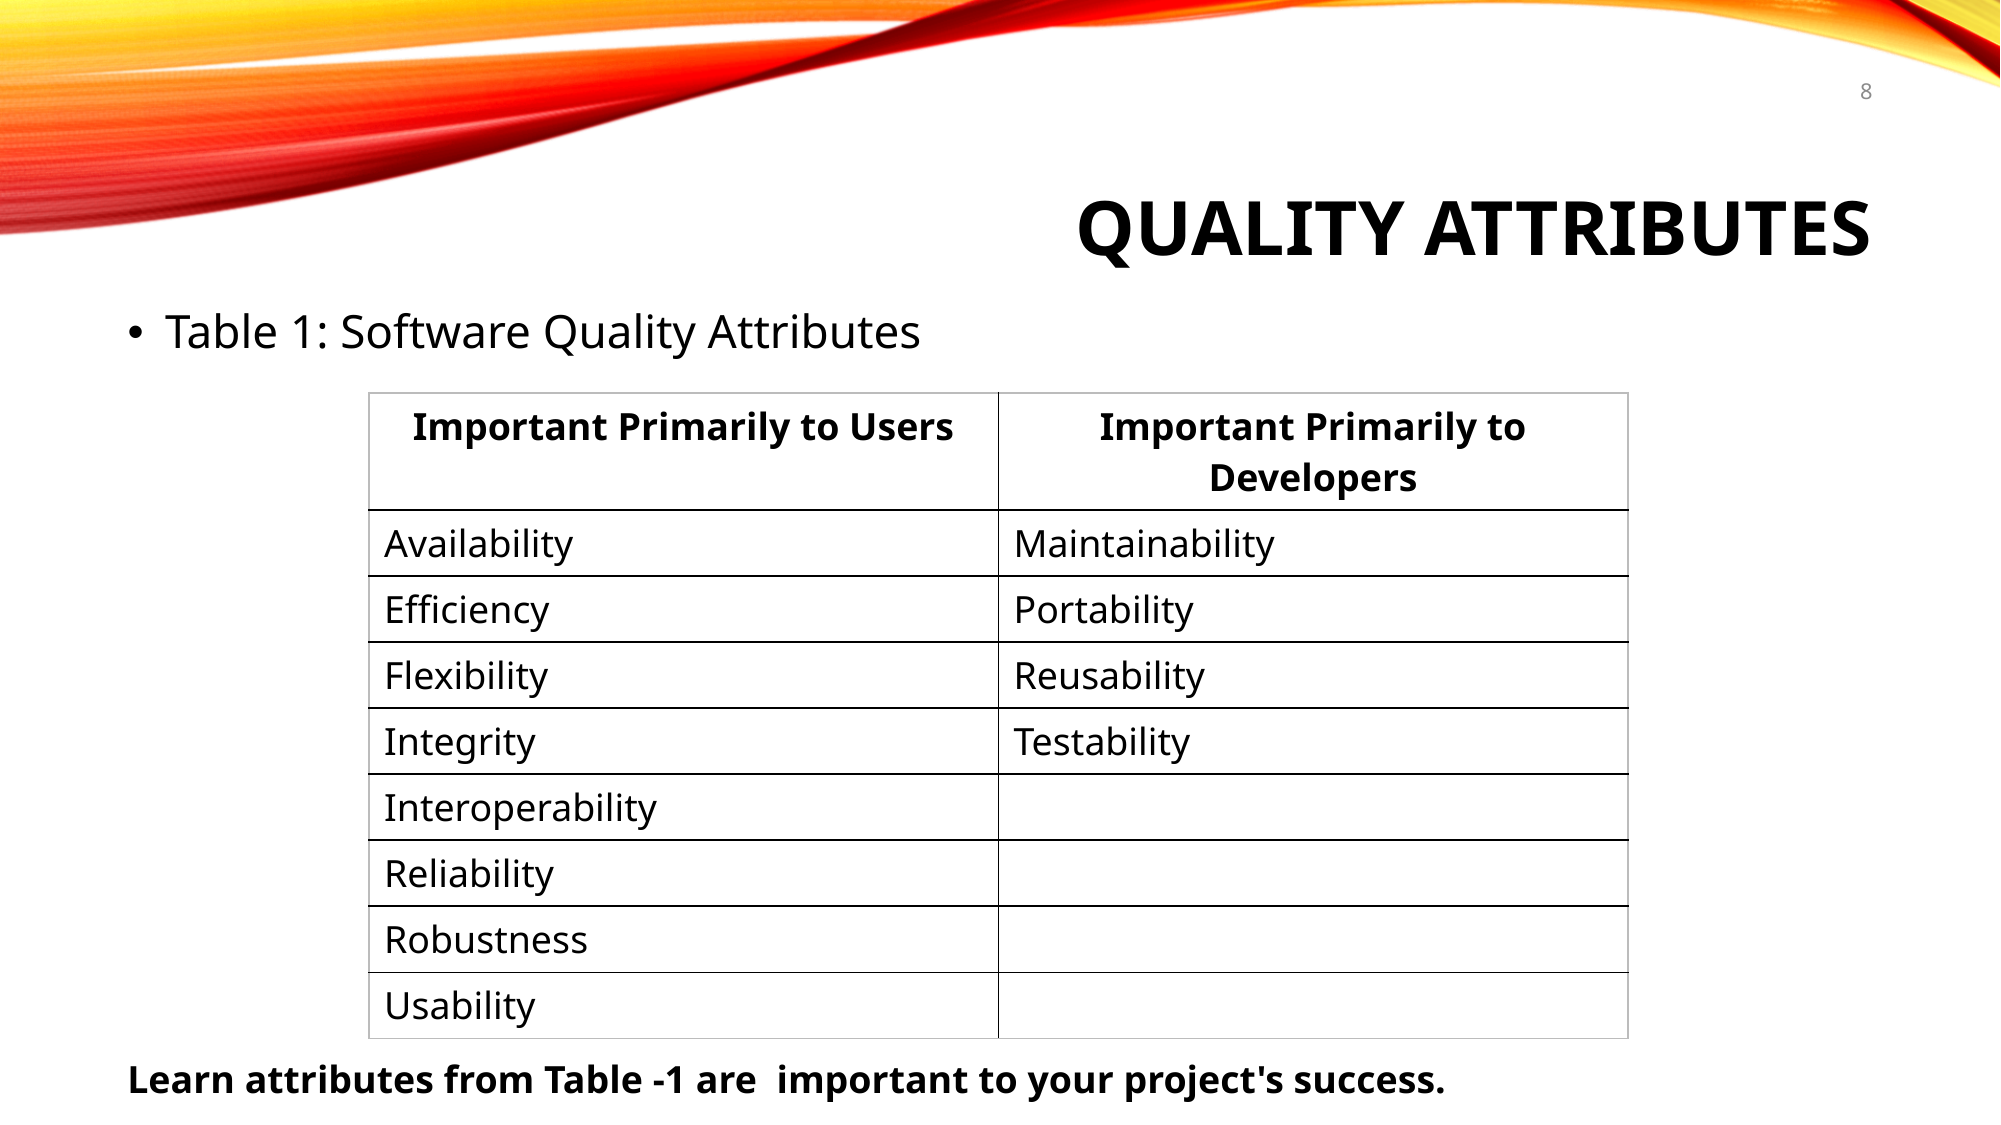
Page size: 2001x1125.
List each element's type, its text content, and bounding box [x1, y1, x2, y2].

table_cell [999, 841, 1627, 905]
table_header Important Primarily to Users [370, 394, 998, 509]
title Quality Attributes [474, 125, 1888, 301]
table_cell Robustness [370, 907, 998, 972]
table_cell Maintainability [999, 511, 1627, 575]
slide_number 8 [1437, 62, 1888, 123]
table_cell Efficiency [370, 577, 998, 641]
text_box Learn attributes from Table -1 are important to your project's success. [112, 1048, 1927, 1109]
table_cell Reusability [999, 643, 1627, 707]
table_cell Reliability [370, 841, 998, 905]
table_cell Usability [370, 973, 998, 1038]
table_cell [999, 973, 1627, 1038]
table_cell Interoperability [370, 775, 998, 839]
list Table 1: Software Quality Attributes [112, 301, 1888, 1021]
table_header Important Primarily to Developers [999, 394, 1627, 509]
table_cell Flexibility [370, 643, 998, 707]
table_cell [999, 907, 1627, 972]
table_cell Portability [999, 577, 1627, 641]
table_cell [999, 775, 1627, 839]
table_cell Availability [370, 511, 998, 575]
table_cell Integrity [370, 709, 998, 773]
picture [0, 0, 2000, 237]
table_cell Testability [999, 709, 1627, 773]
